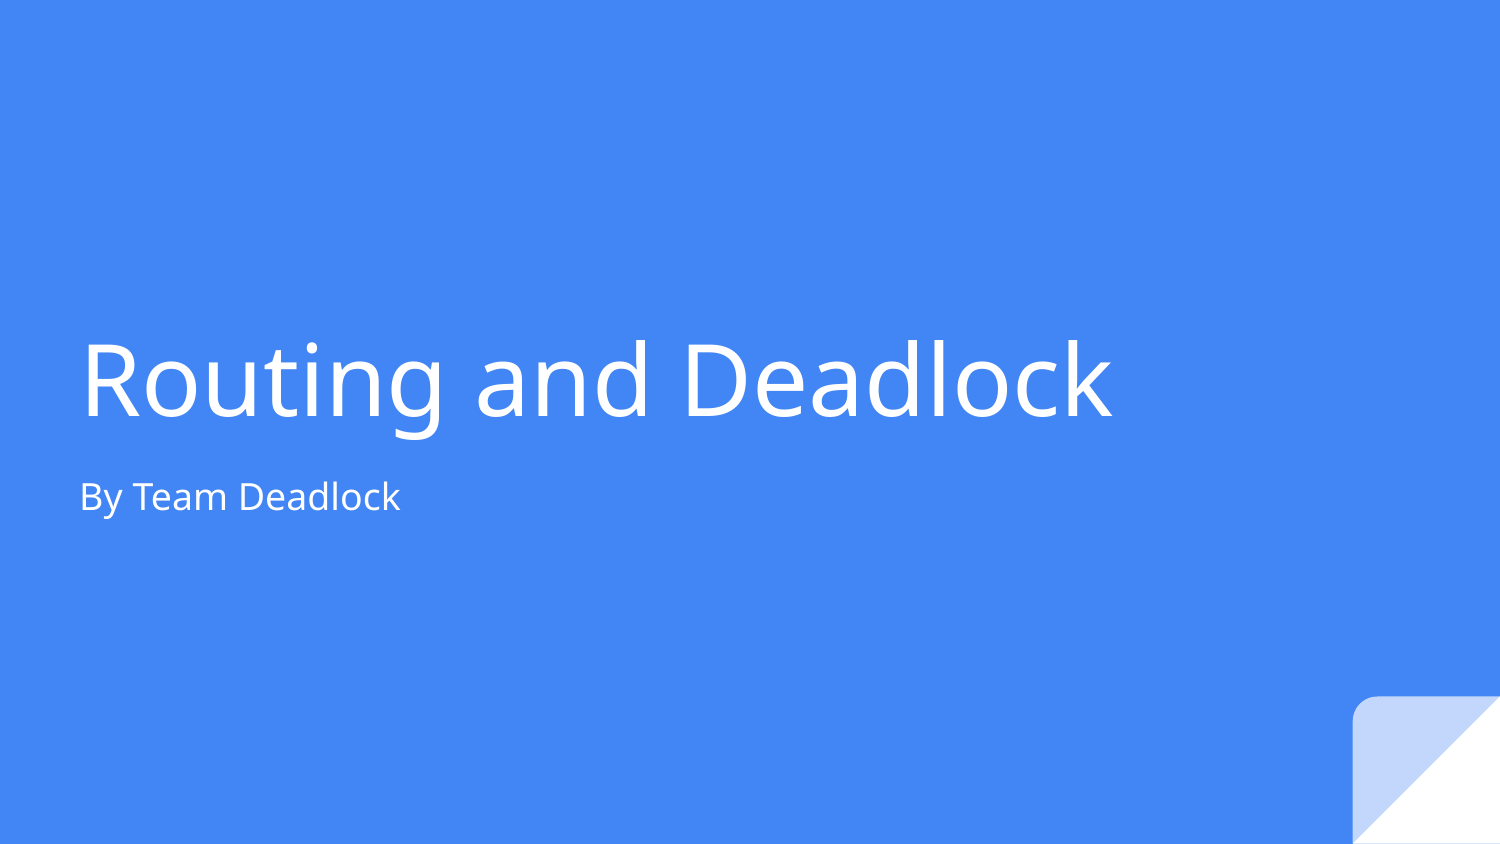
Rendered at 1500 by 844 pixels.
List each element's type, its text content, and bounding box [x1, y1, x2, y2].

title Routing and Deadlock [64, 298, 1413, 452]
subtitle By Team Deadlock [64, 457, 1413, 529]
